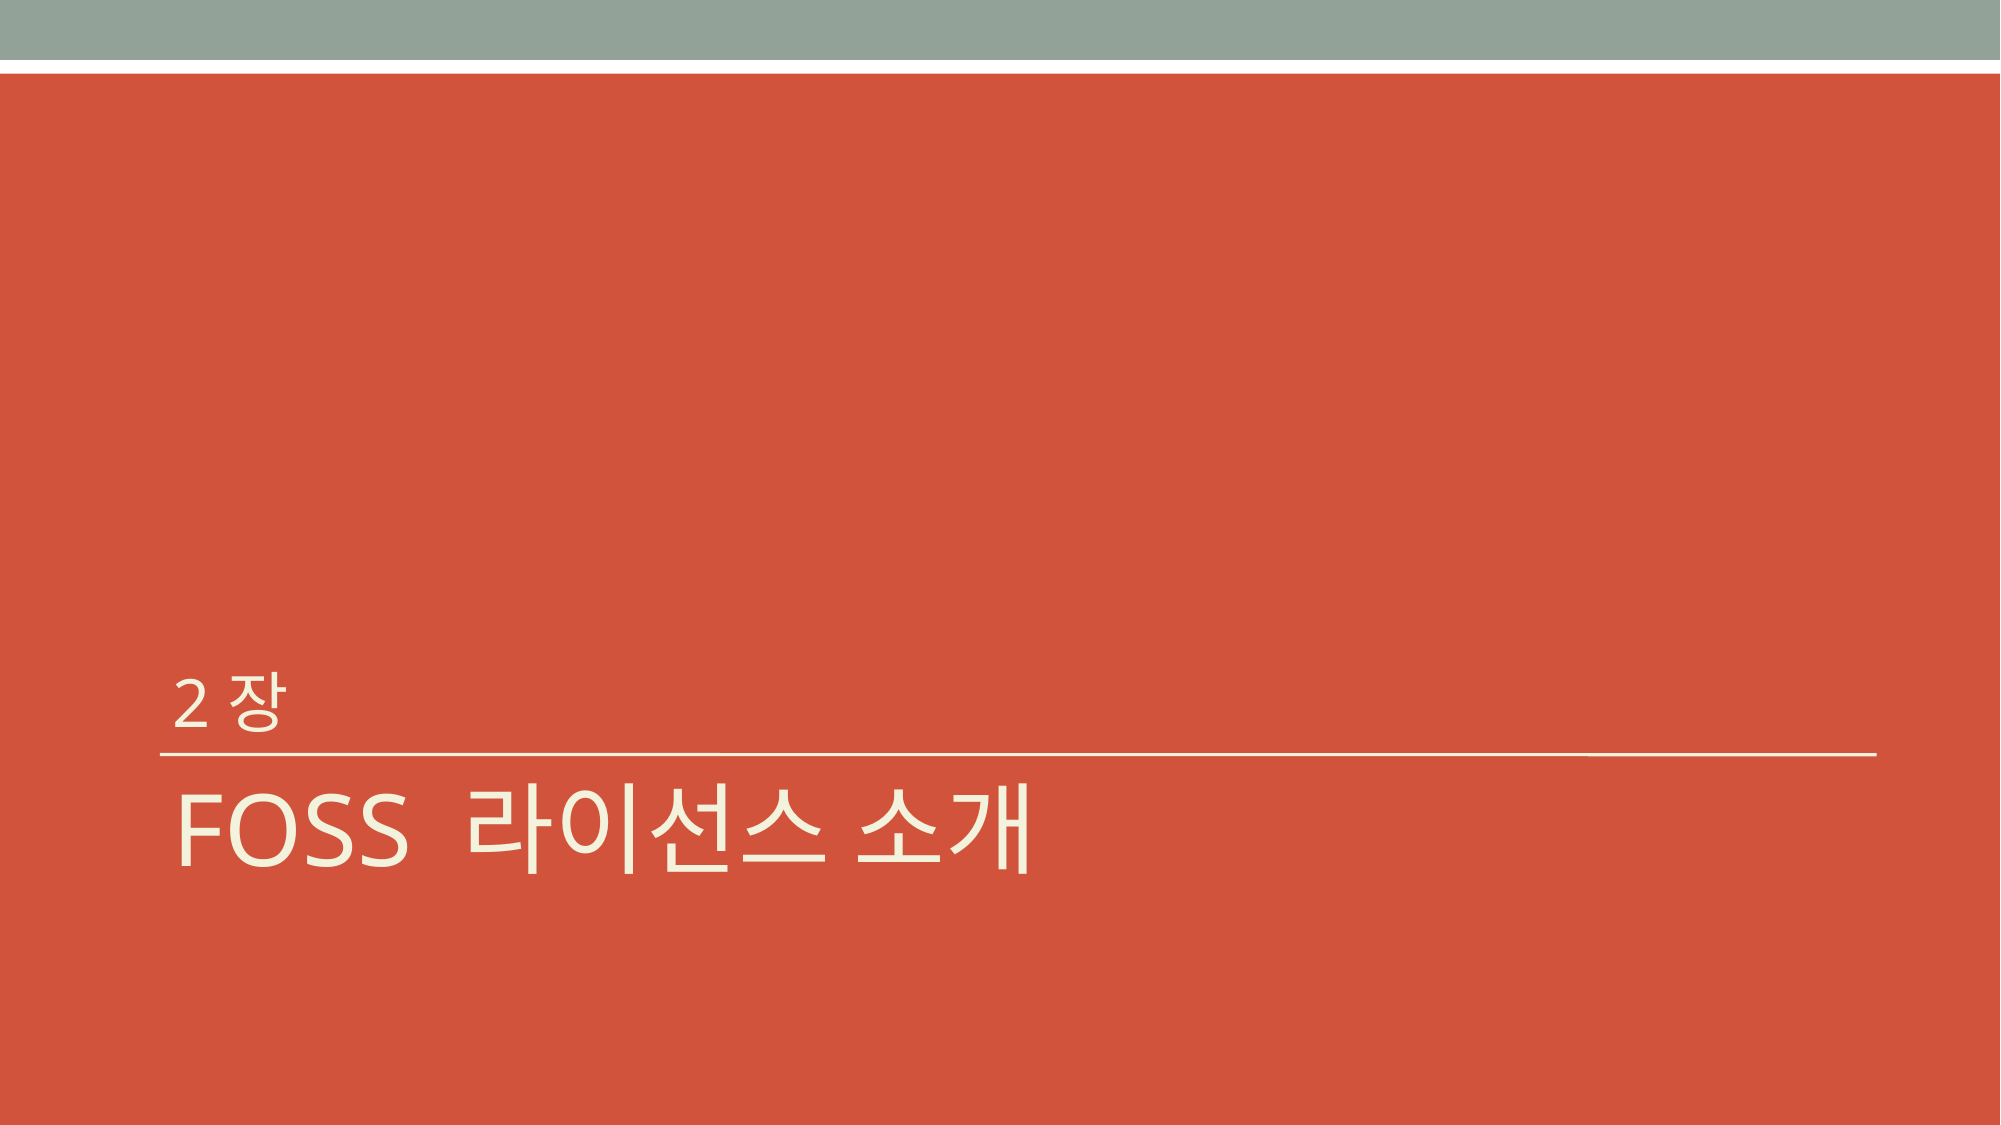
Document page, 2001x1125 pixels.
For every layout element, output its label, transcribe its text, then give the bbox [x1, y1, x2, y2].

list FOSS 라이선스 소개 [157, 758, 1858, 1006]
title 2장 [157, 387, 1858, 749]
